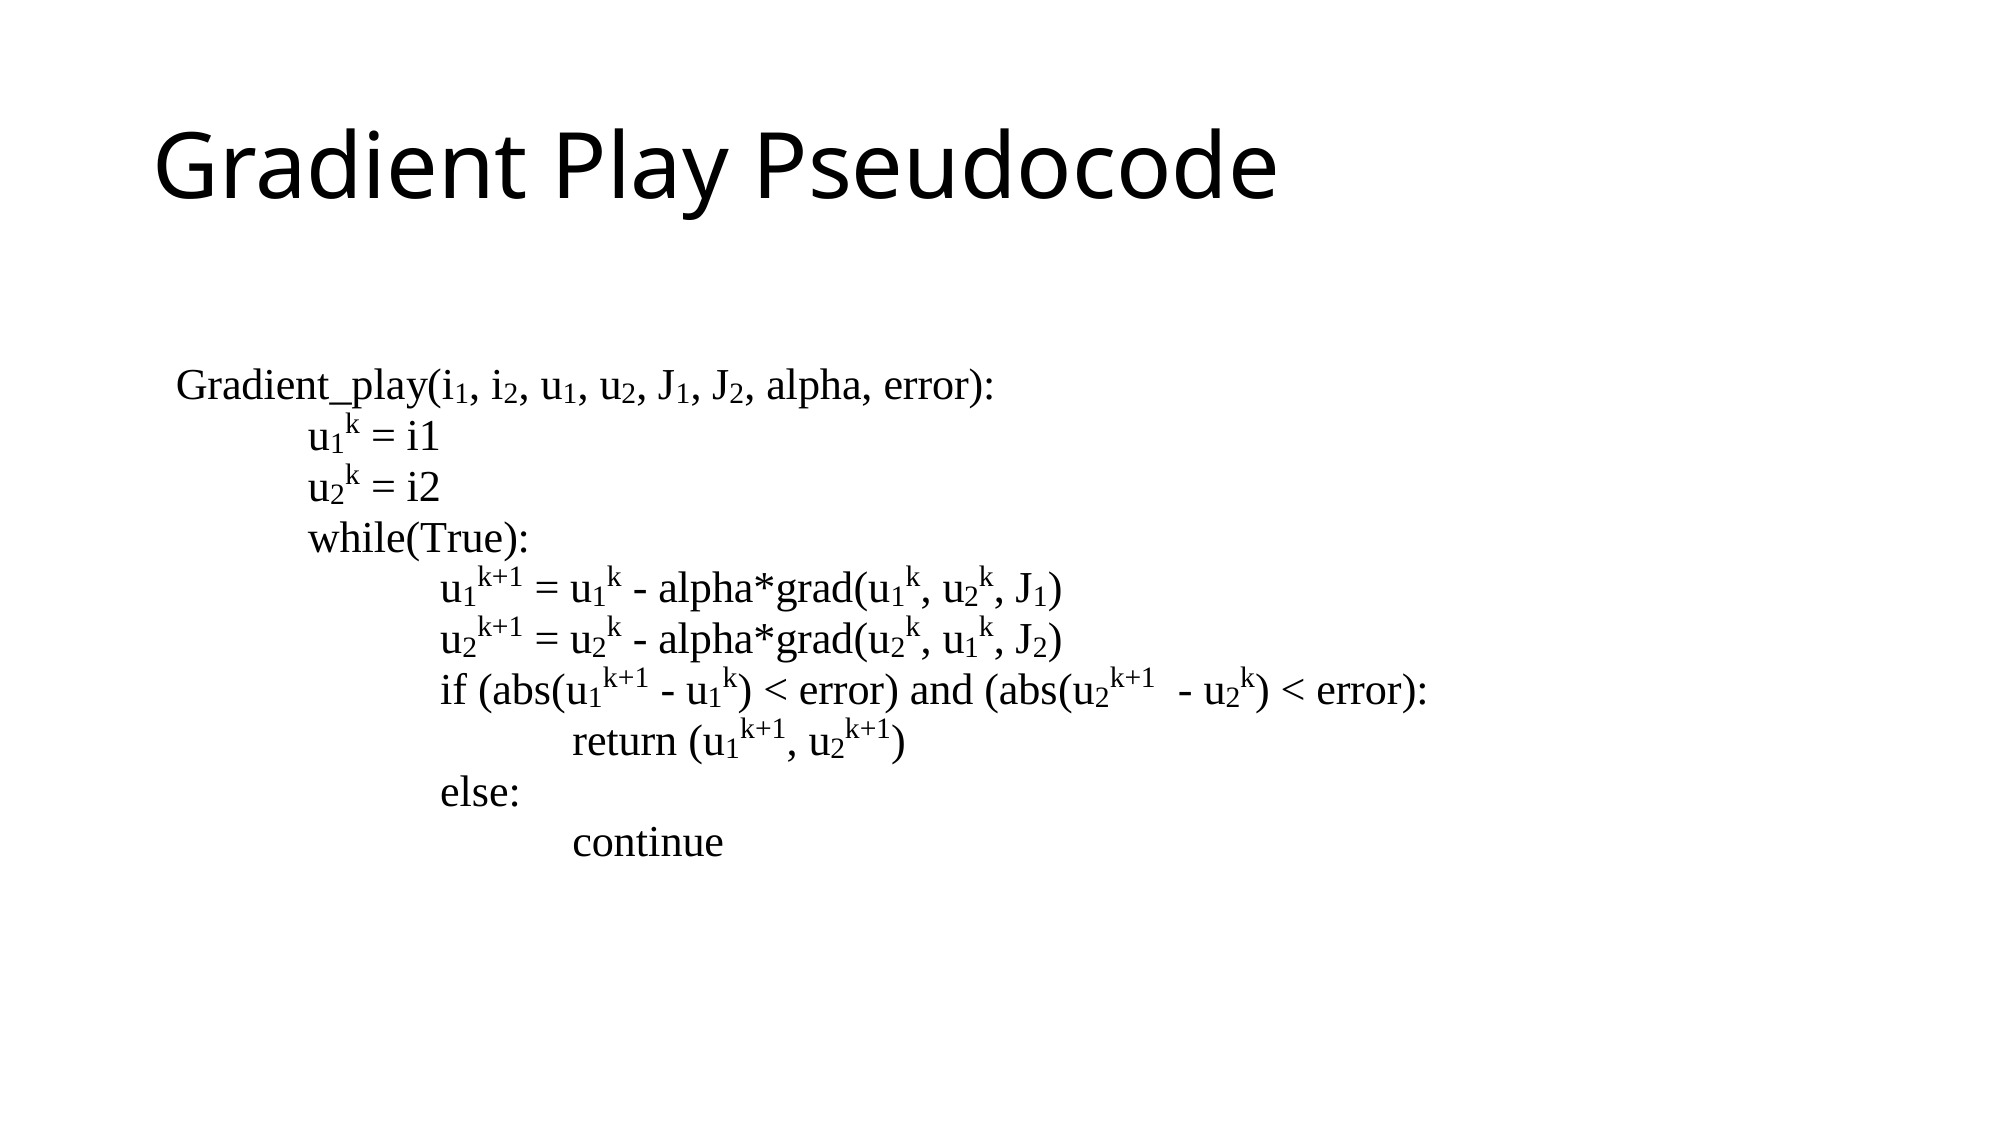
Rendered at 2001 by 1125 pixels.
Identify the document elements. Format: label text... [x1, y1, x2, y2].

title Gradient Play Pseudocode [137, 59, 1863, 278]
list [175, 359, 1898, 868]
